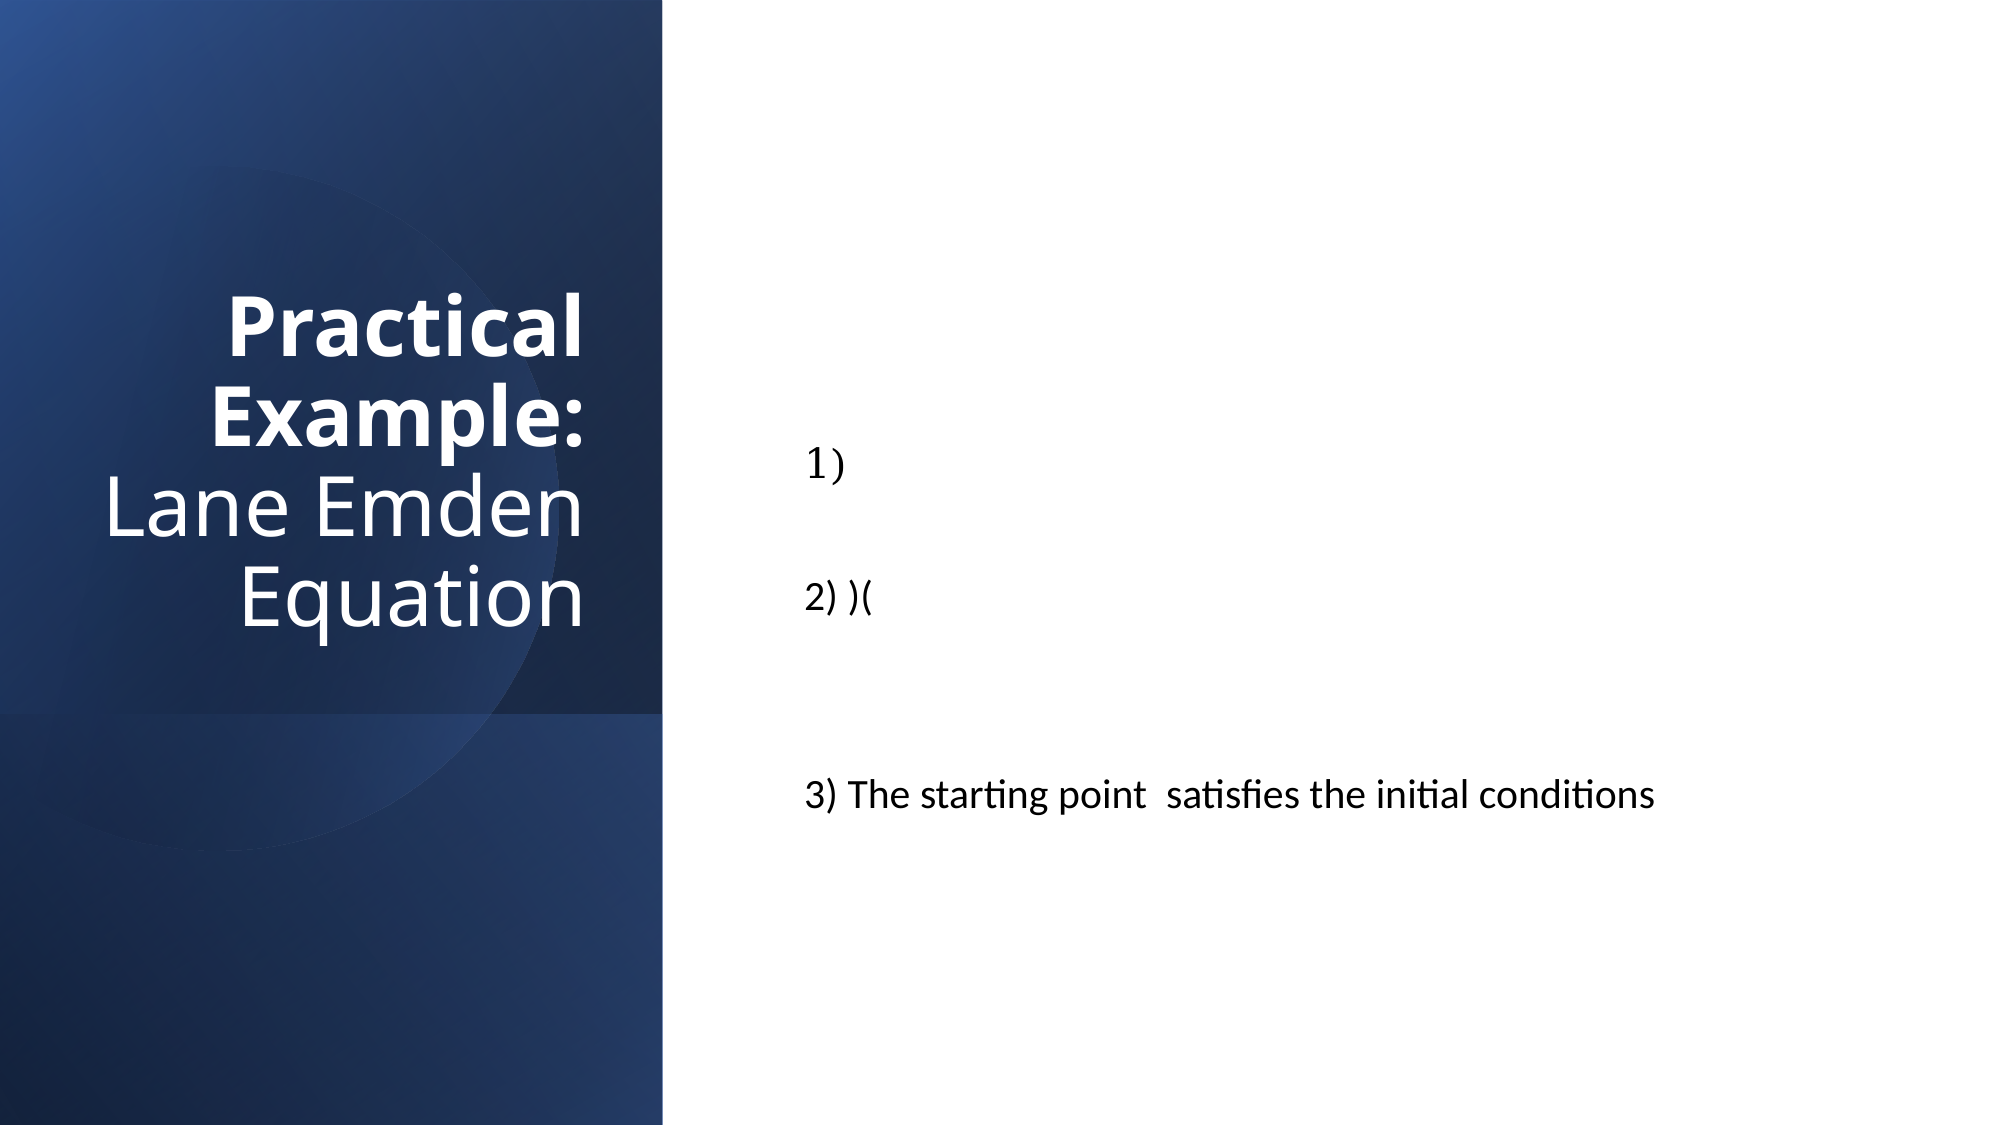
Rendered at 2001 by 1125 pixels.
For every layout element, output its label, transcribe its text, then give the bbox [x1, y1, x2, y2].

text_box [663, 0, 2000, 1125]
text_box [0, 0, 663, 1124]
title Practical Example: Lane Emden Equation [76, 96, 602, 652]
